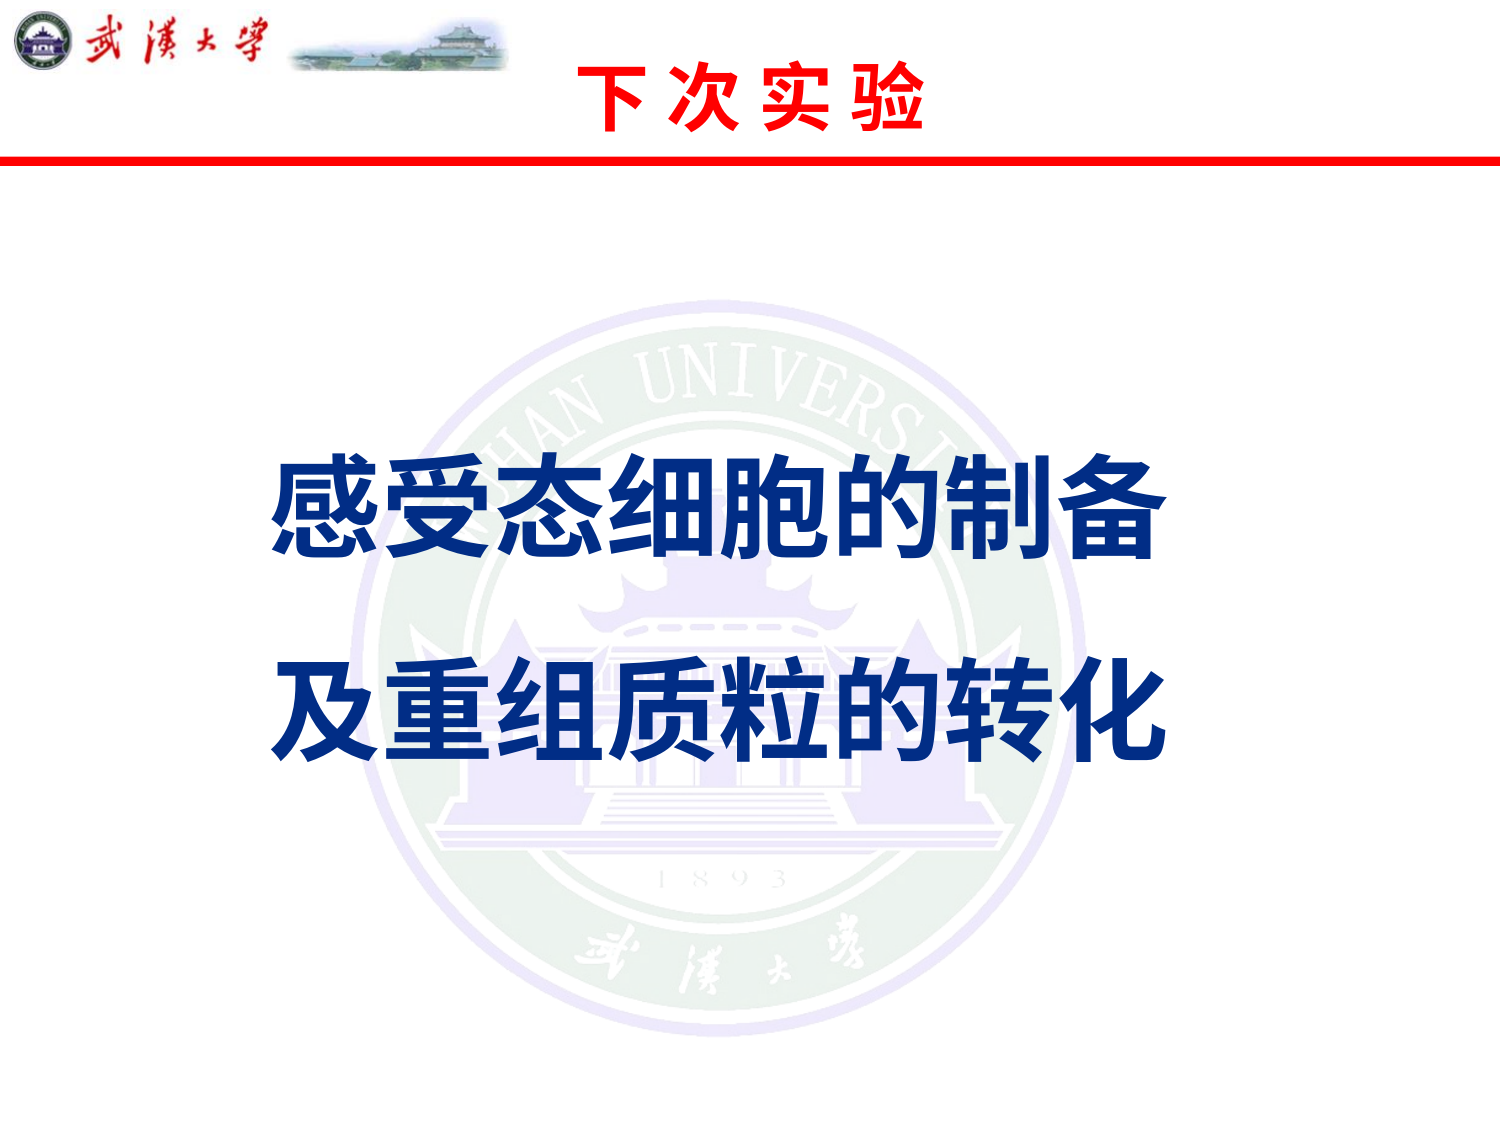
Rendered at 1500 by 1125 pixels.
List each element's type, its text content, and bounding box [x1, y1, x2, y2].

picture [344, 294, 1093, 1043]
text_box 感受态细胞的制备 及重组质粒的转化 [49, 362, 339, 783]
title 下 次 实 验 [74, 46, 1426, 235]
text_box 感受态细胞的制备 及重组质粒的转化 [1098, 362, 1388, 783]
picture [12, 9, 513, 75]
